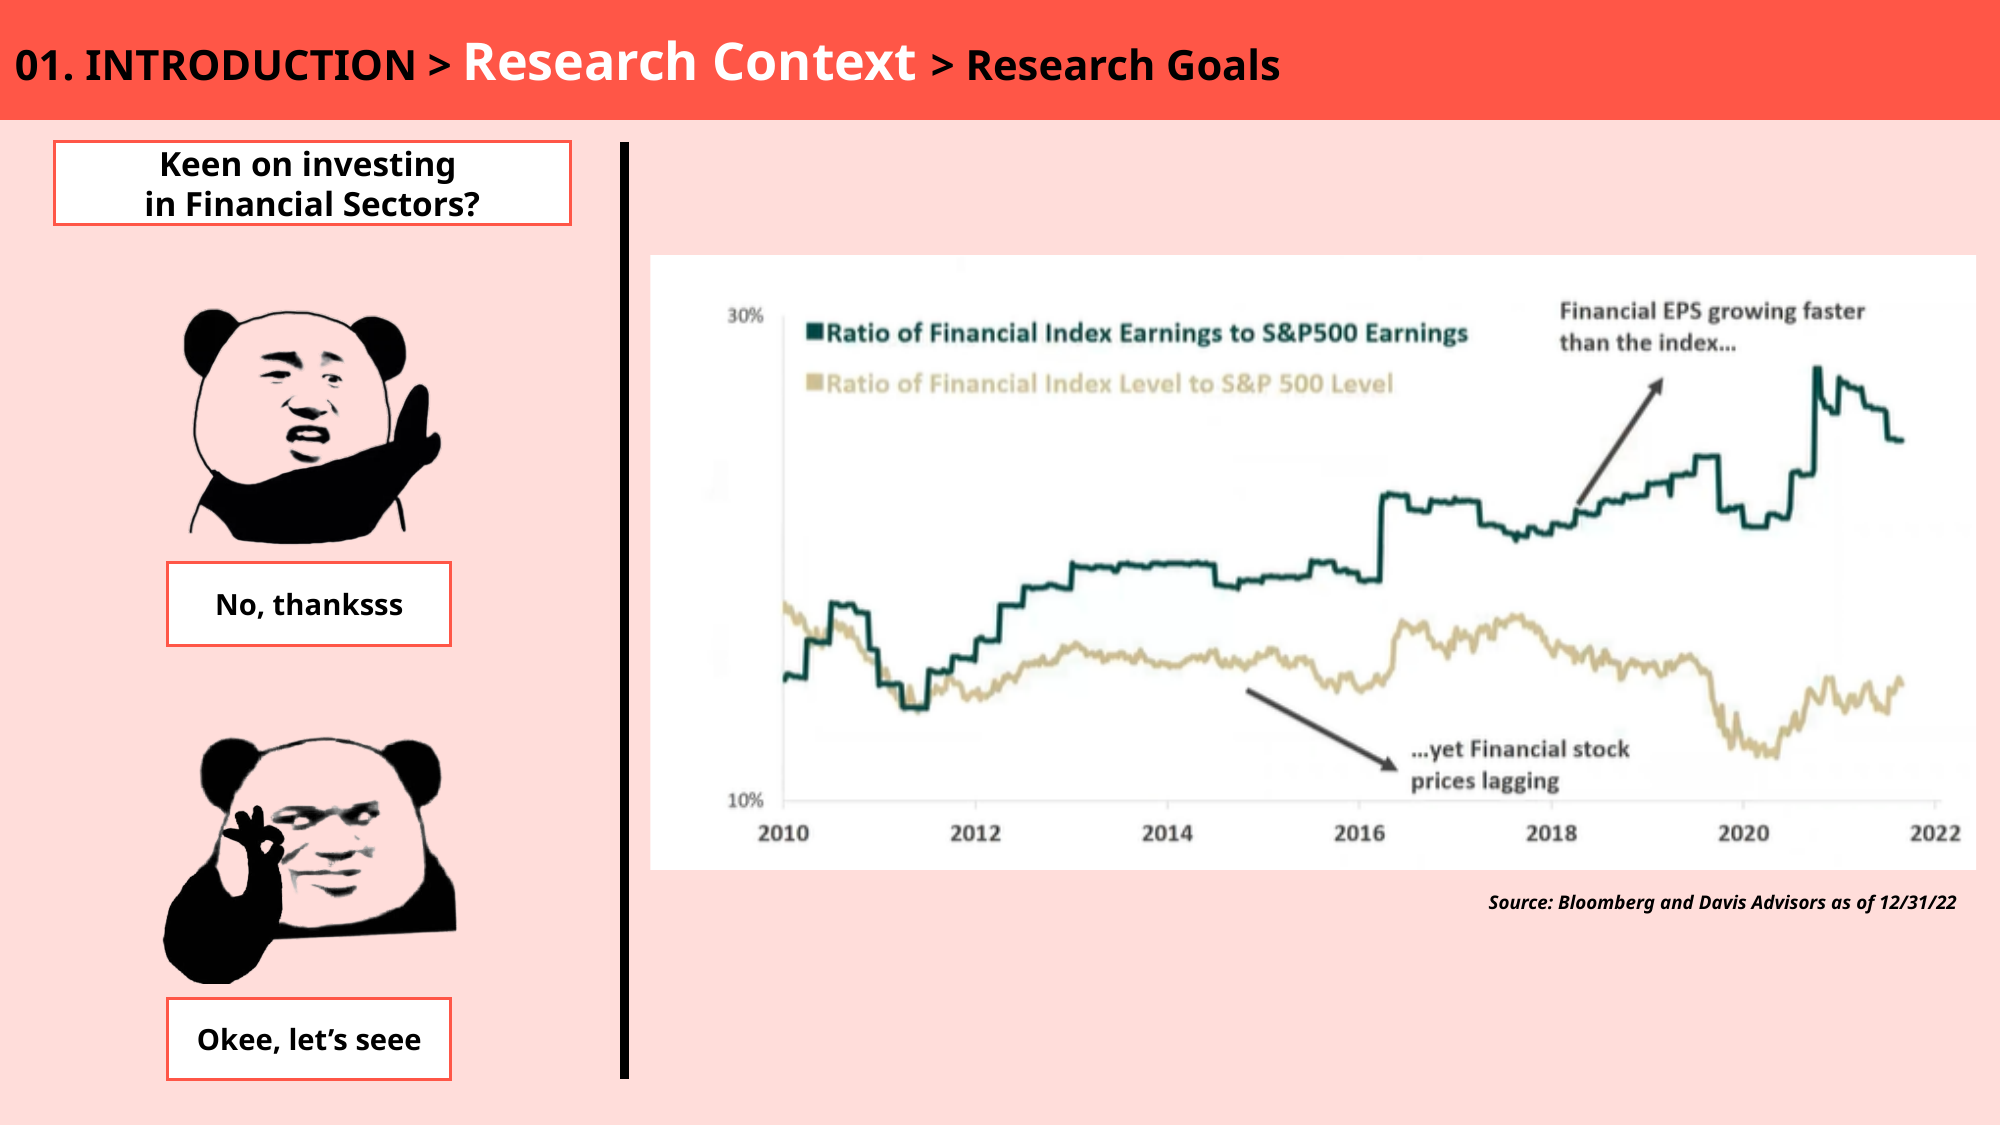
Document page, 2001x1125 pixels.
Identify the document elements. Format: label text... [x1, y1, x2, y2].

text_box Keen on investing in Financial Sectors? [54, 141, 571, 203]
text_box 01. INTRODUCTION > Research Context > Research Goals [0, 0, 2000, 121]
picture [8, 203, 617, 609]
text_box Okee, let’s seee [167, 998, 452, 1080]
text_box Source: Bloomberg and Davis Advisors as of 12/31/22 [1451, 870, 1977, 923]
picture [152, 728, 473, 984]
picture [650, 255, 1977, 870]
text_box No, thanksss [167, 609, 452, 646]
